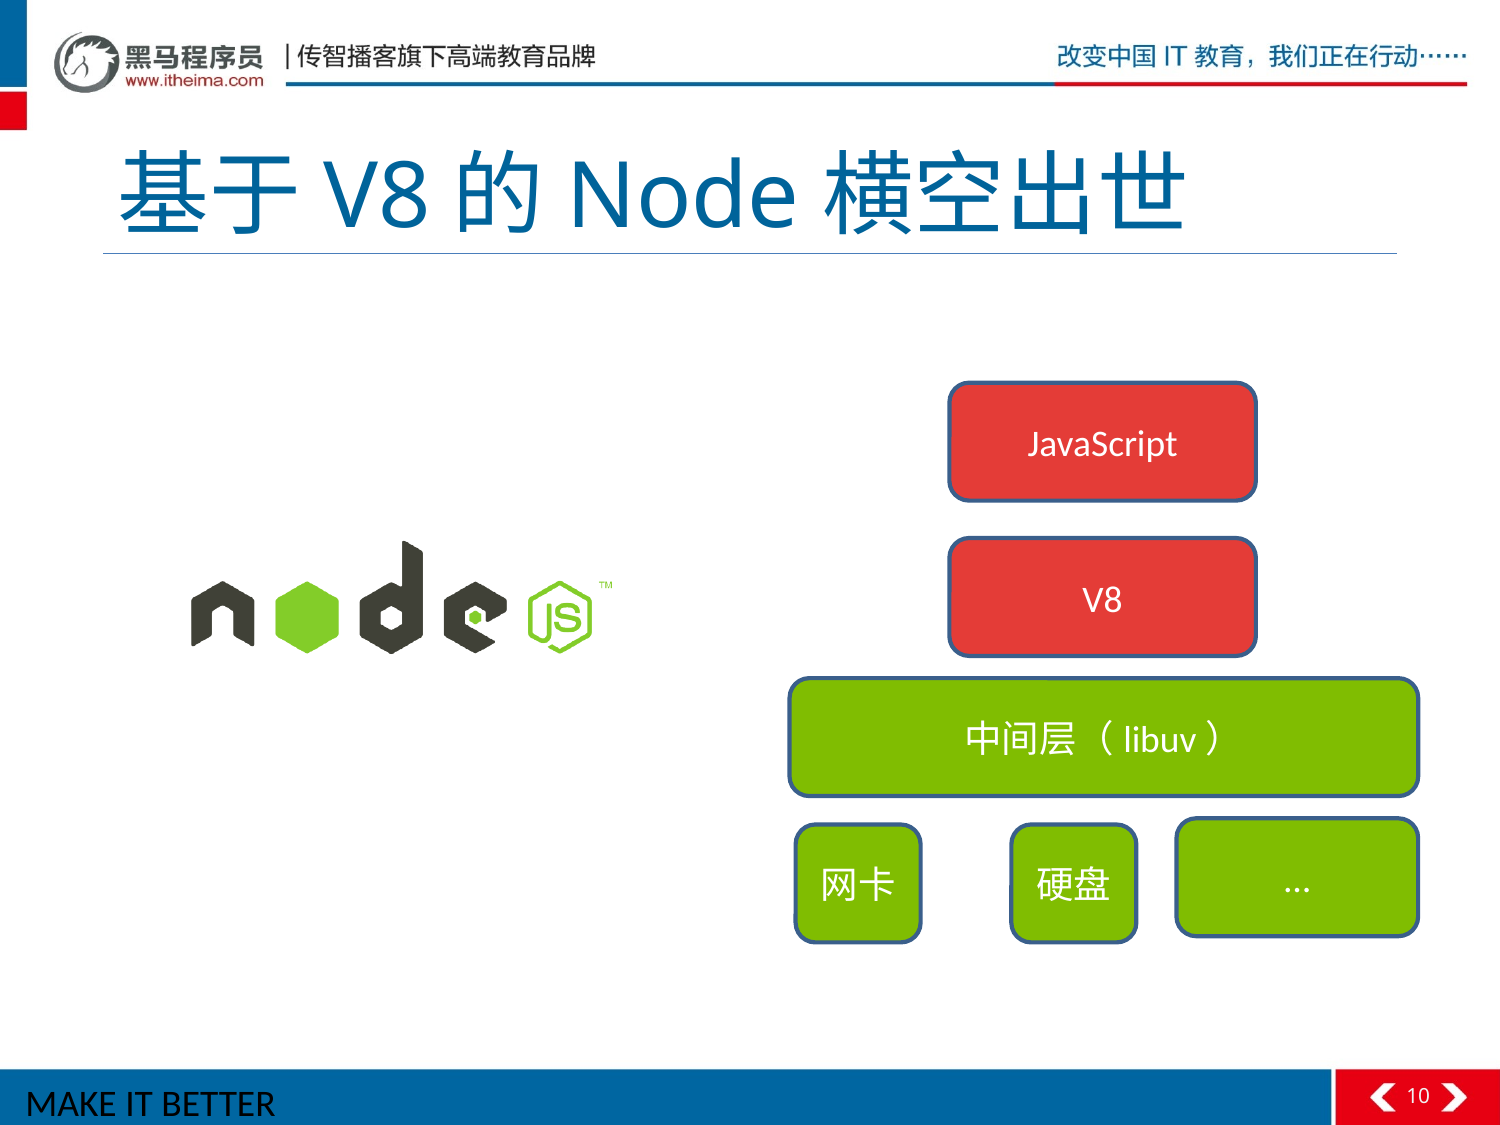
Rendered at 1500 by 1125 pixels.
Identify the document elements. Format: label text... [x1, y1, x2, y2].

text_box 硬盘 [1009, 822, 1139, 945]
picture [0, 0, 1500, 1125]
text_box … [1174, 816, 1421, 939]
text_box 网卡 [793, 822, 923, 945]
slide_number MAKE IT BETTER [10, 1072, 349, 1124]
slide_number 10 [1336, 1070, 1500, 1124]
text_box V8 [947, 535, 1258, 659]
text_box 中间层（libuv） [787, 676, 1421, 799]
text_box JavaScript [947, 380, 1258, 503]
title 基于V8的Node横空出世 [103, 95, 1397, 254]
